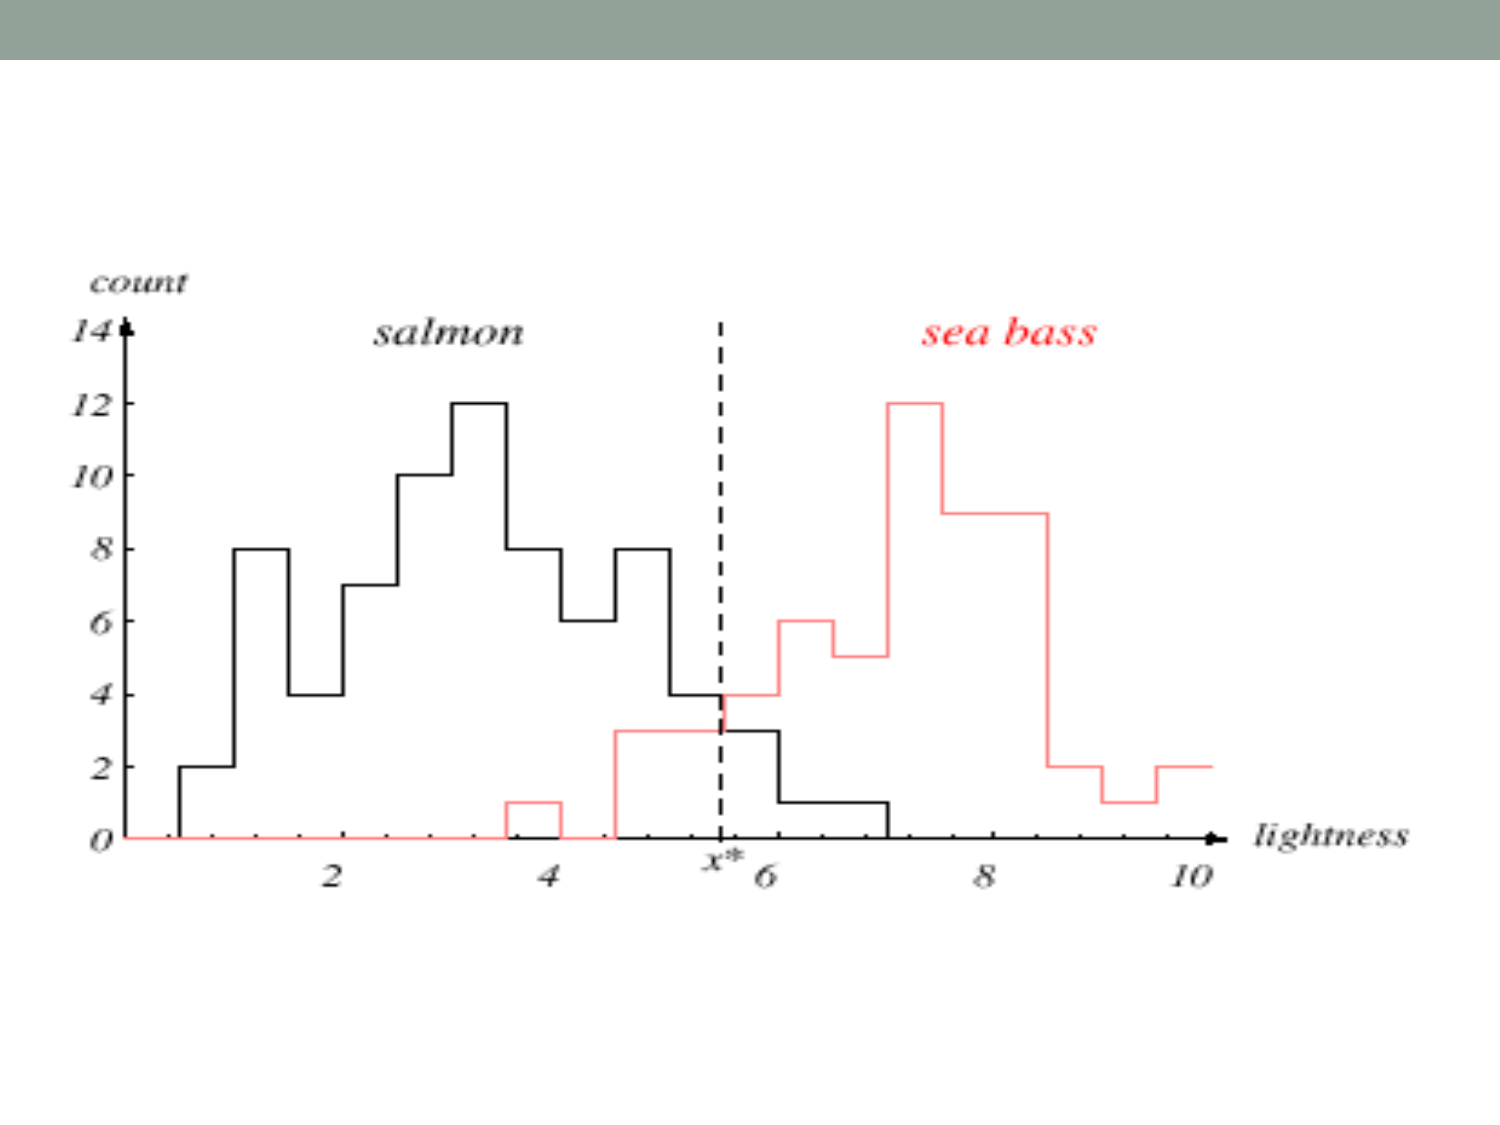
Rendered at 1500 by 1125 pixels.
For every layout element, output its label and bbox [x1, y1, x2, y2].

list [12, 224, 1473, 904]
